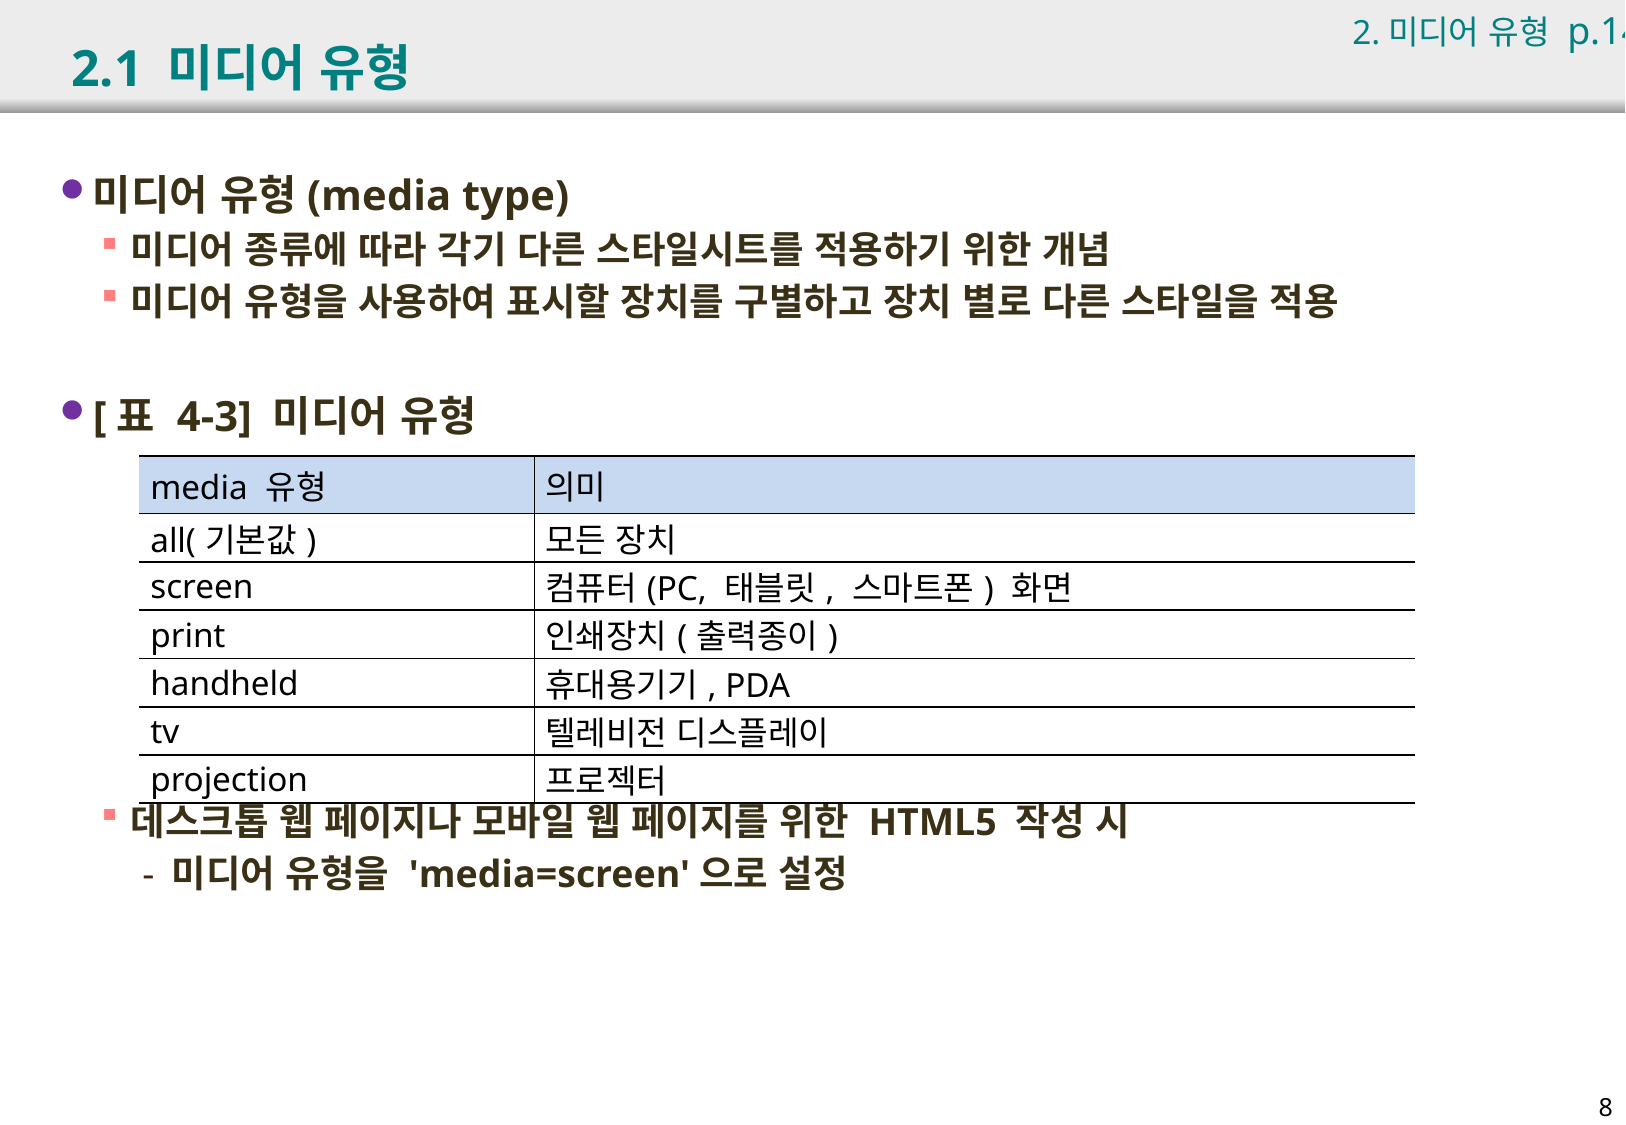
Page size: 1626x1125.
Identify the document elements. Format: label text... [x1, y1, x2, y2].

table_cell 모든 장치 [535, 514, 1415, 561]
table_cell 프로젝터 [535, 756, 1415, 802]
text_box 2.미디어 유형 p.144 [1337, 0, 1625, 60]
table_cell 인쇄장치(출력종이) [535, 611, 1415, 658]
table_cell tv [139, 708, 534, 754]
list 미디어 유형(media type) 미디어 종류에 따라 각기 다른 스타일시트를 적용하기 위한 개념 미디어 유형을 사용하여 표시할 장치를 구별하고 장치 별로 다른 스타일을 적용 [표 4-3] 미디어 유형 데스크톱 웹 페이지나 모바일 웹 페이지를 위한 HTML5 작성 시 미디어 유형을 'media=screen'으로 설정 [44, 160, 1593, 1095]
table_cell all(기본값) [139, 514, 534, 561]
table_header media 유형 [139, 457, 534, 513]
table_cell screen [139, 563, 534, 609]
table_cell 컴퓨터(PC, 태블릿, 스마트폰) 화면 [535, 563, 1415, 609]
table_header 의미 [535, 457, 1415, 513]
table_cell 휴대용기기, PDA [535, 659, 1415, 706]
table_cell 텔레비전 디스플레이 [535, 708, 1415, 754]
title 2.1 미디어 유형 [56, 18, 1545, 115]
table_cell projection [139, 756, 534, 802]
table_cell print [139, 611, 534, 658]
table_cell handheld [139, 659, 534, 706]
